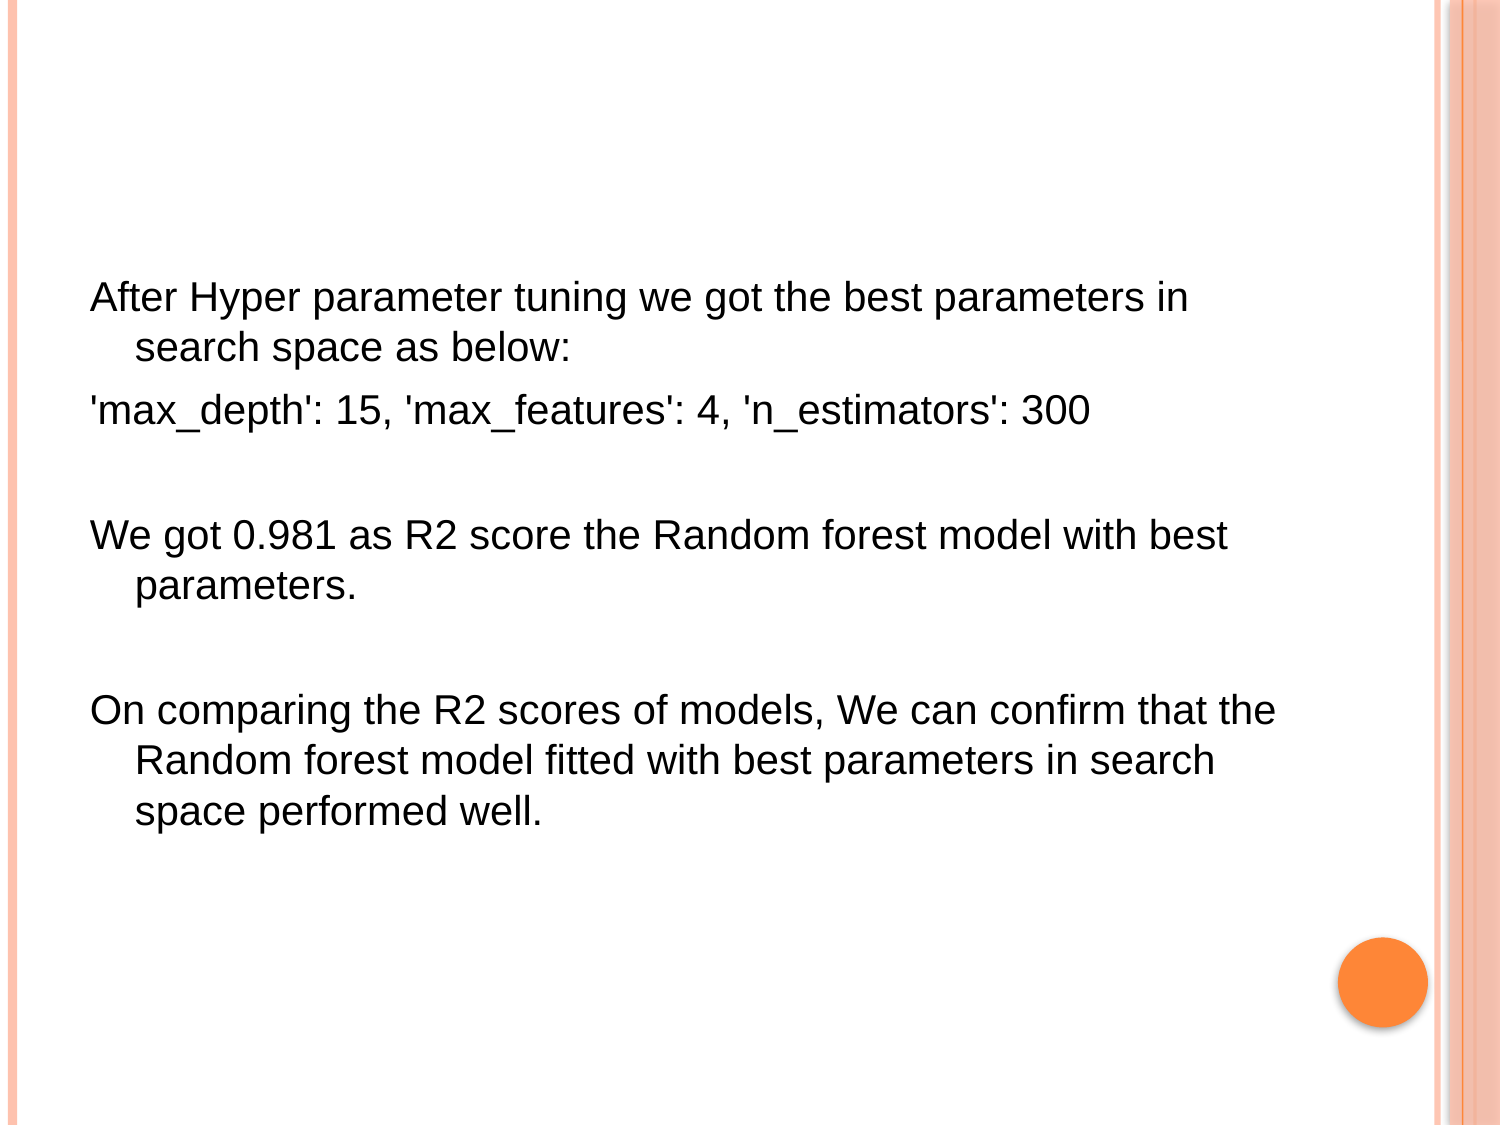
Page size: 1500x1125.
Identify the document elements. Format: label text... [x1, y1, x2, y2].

list After Hyper parameter tuning we got the best parameters in search space as below: 'max_depth': 15, 'max_features': 4, 'n_estimators': 300 We got 0.981 as R2 score the Random forest model with best parameters. On comparing the R2 scores of models, We can confirm that the Random forest model fitted with best parameters in search space performed well. [75, 262, 1300, 1062]
